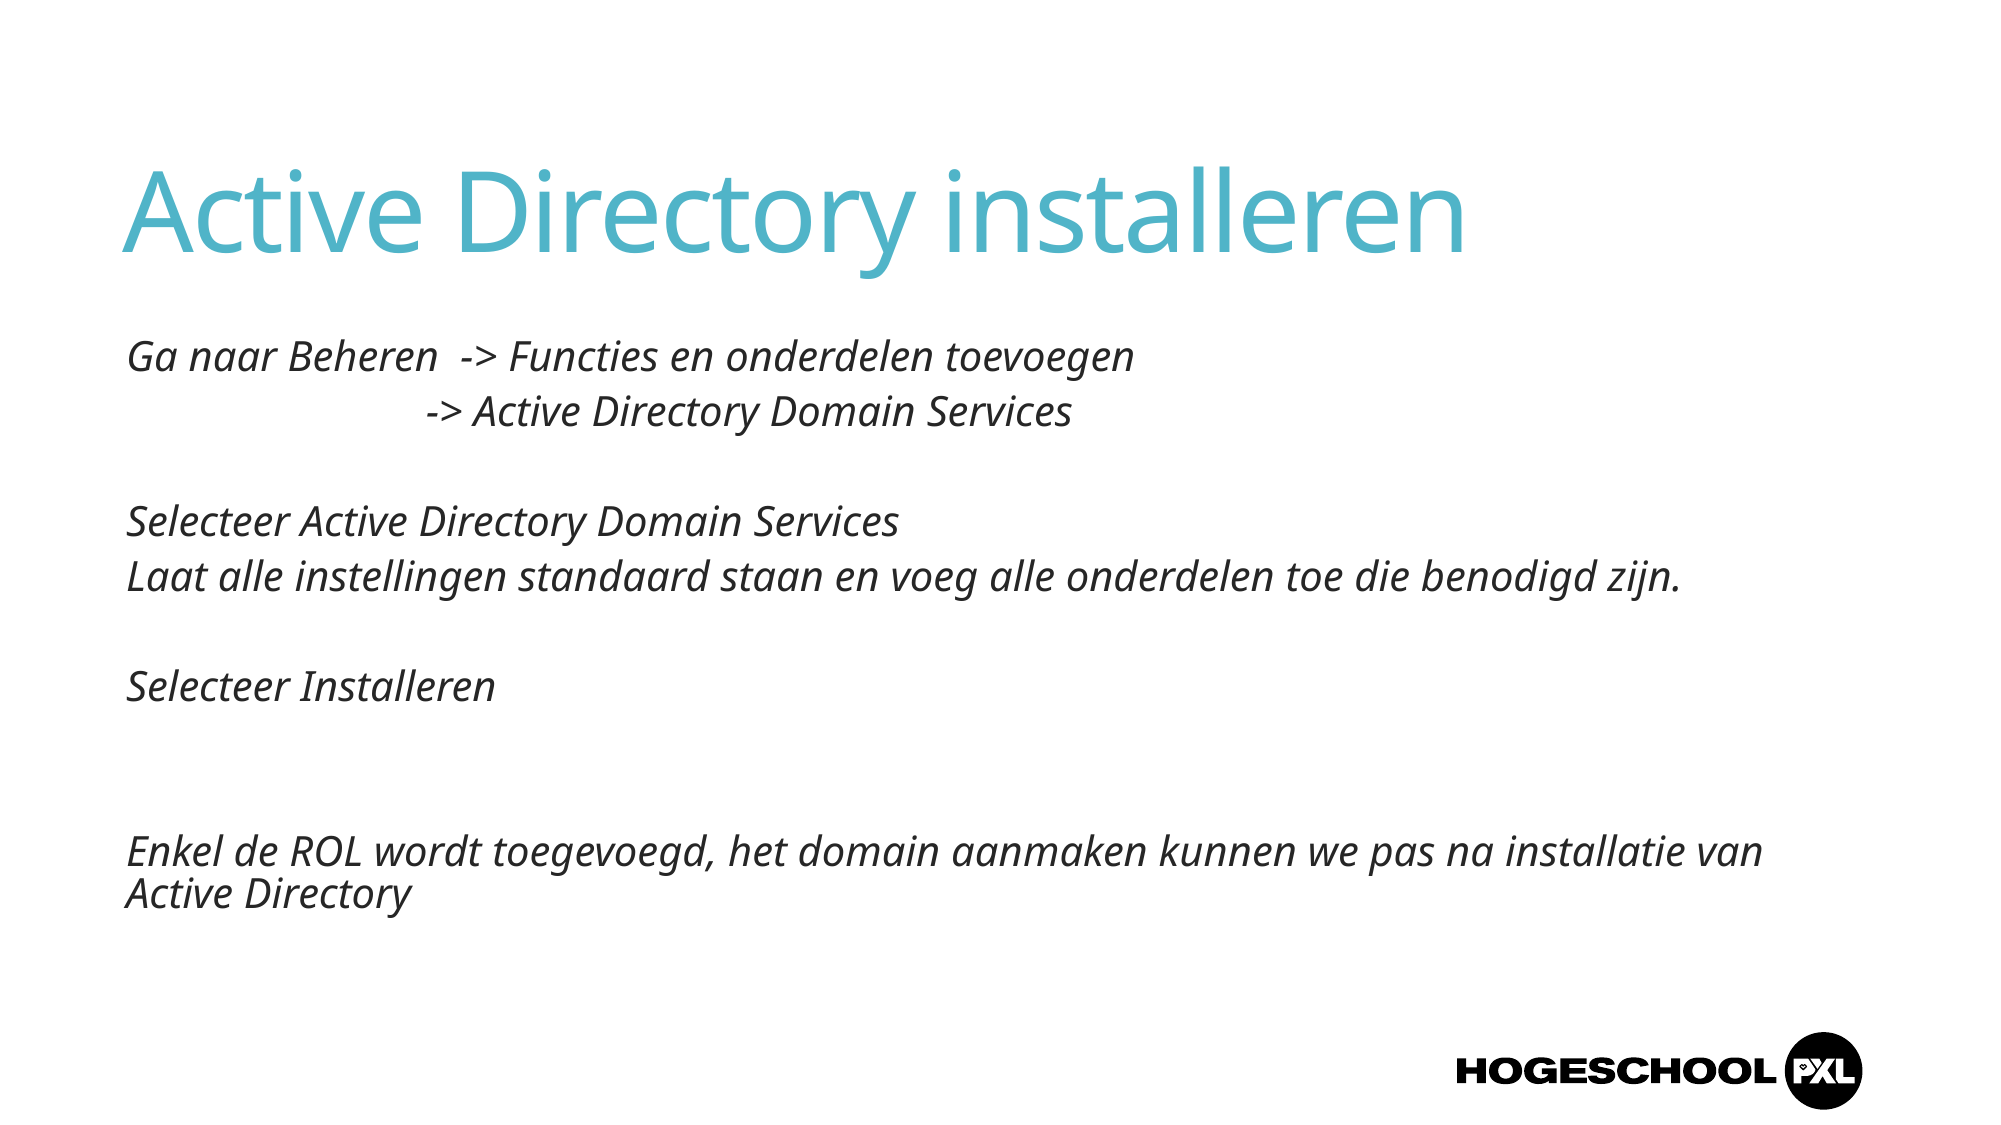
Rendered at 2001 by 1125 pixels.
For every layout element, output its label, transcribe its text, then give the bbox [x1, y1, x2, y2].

title Active Directory installeren [107, 81, 1875, 354]
list Ga naar Beheren -> Functies en onderdelen toevoegen -> Active Directory Domain Services Selecteer Active Directory Domain Services Laat alle instellingen standaard staan en voeg alle onderdelen toe die benodigd zijn. Selecteer Installeren Enkel de ROL wordt toegevoegd, het domain aanmaken kunnen we pas na installatie van Active Directory [111, 329, 1876, 948]
